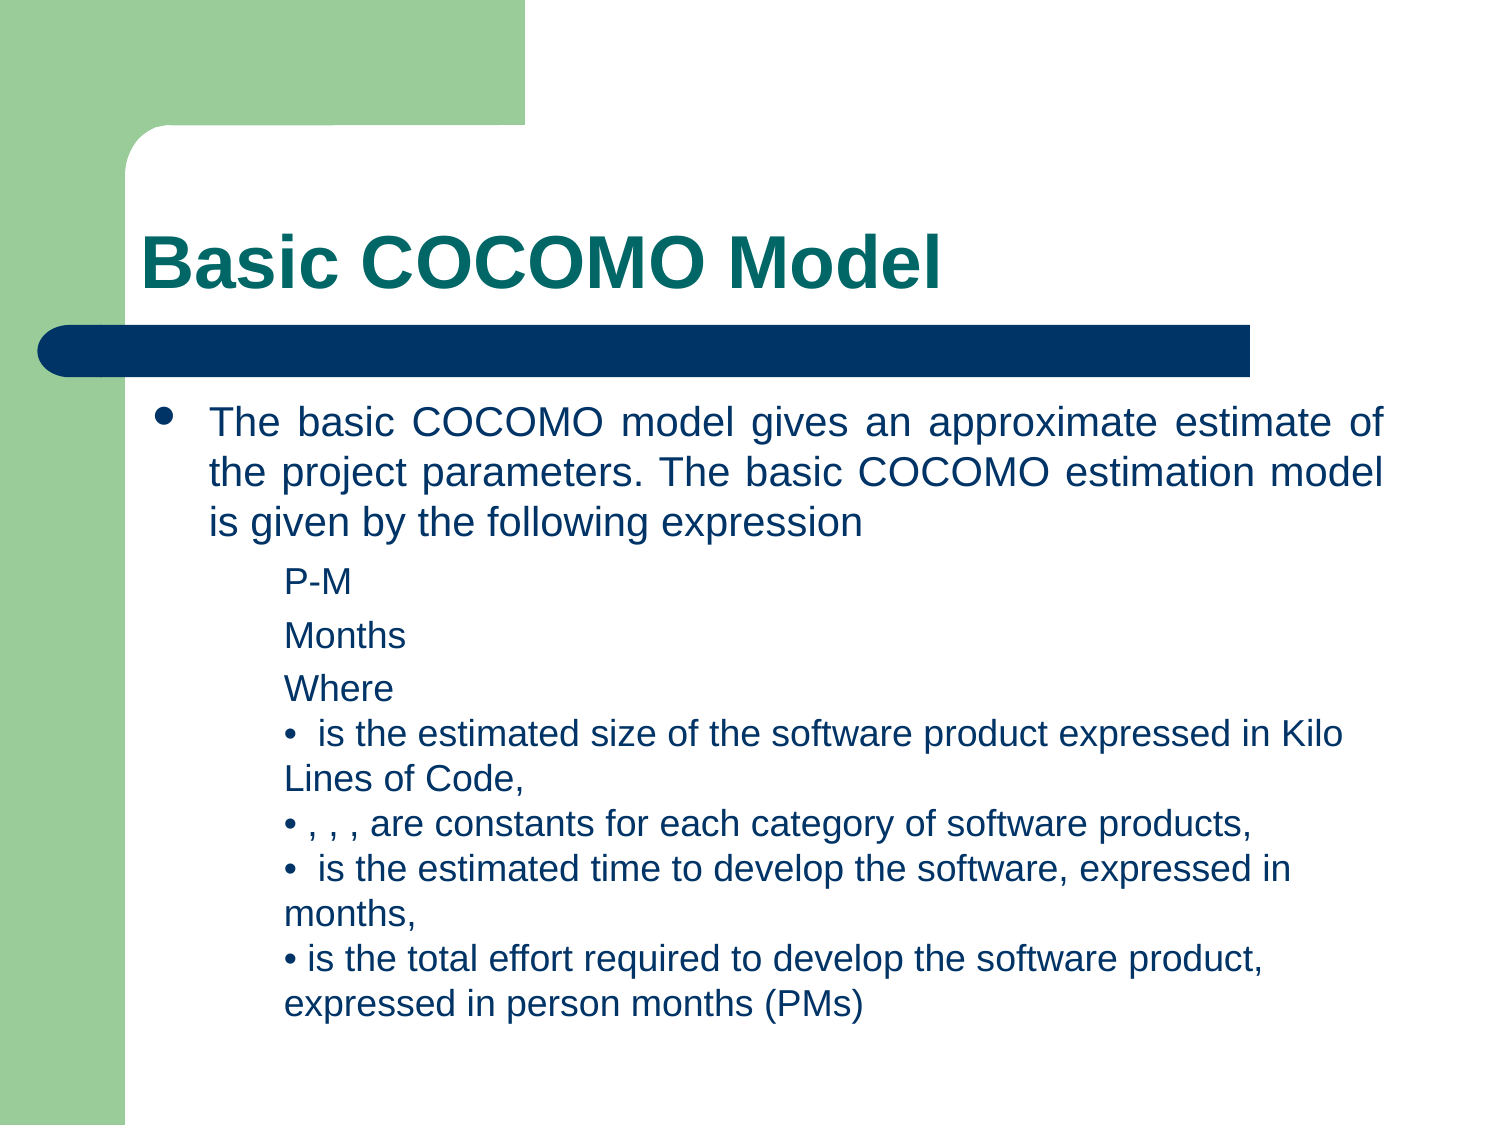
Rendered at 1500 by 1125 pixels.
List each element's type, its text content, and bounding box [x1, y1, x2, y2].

title Basic COCOMO Model [125, 174, 1425, 313]
